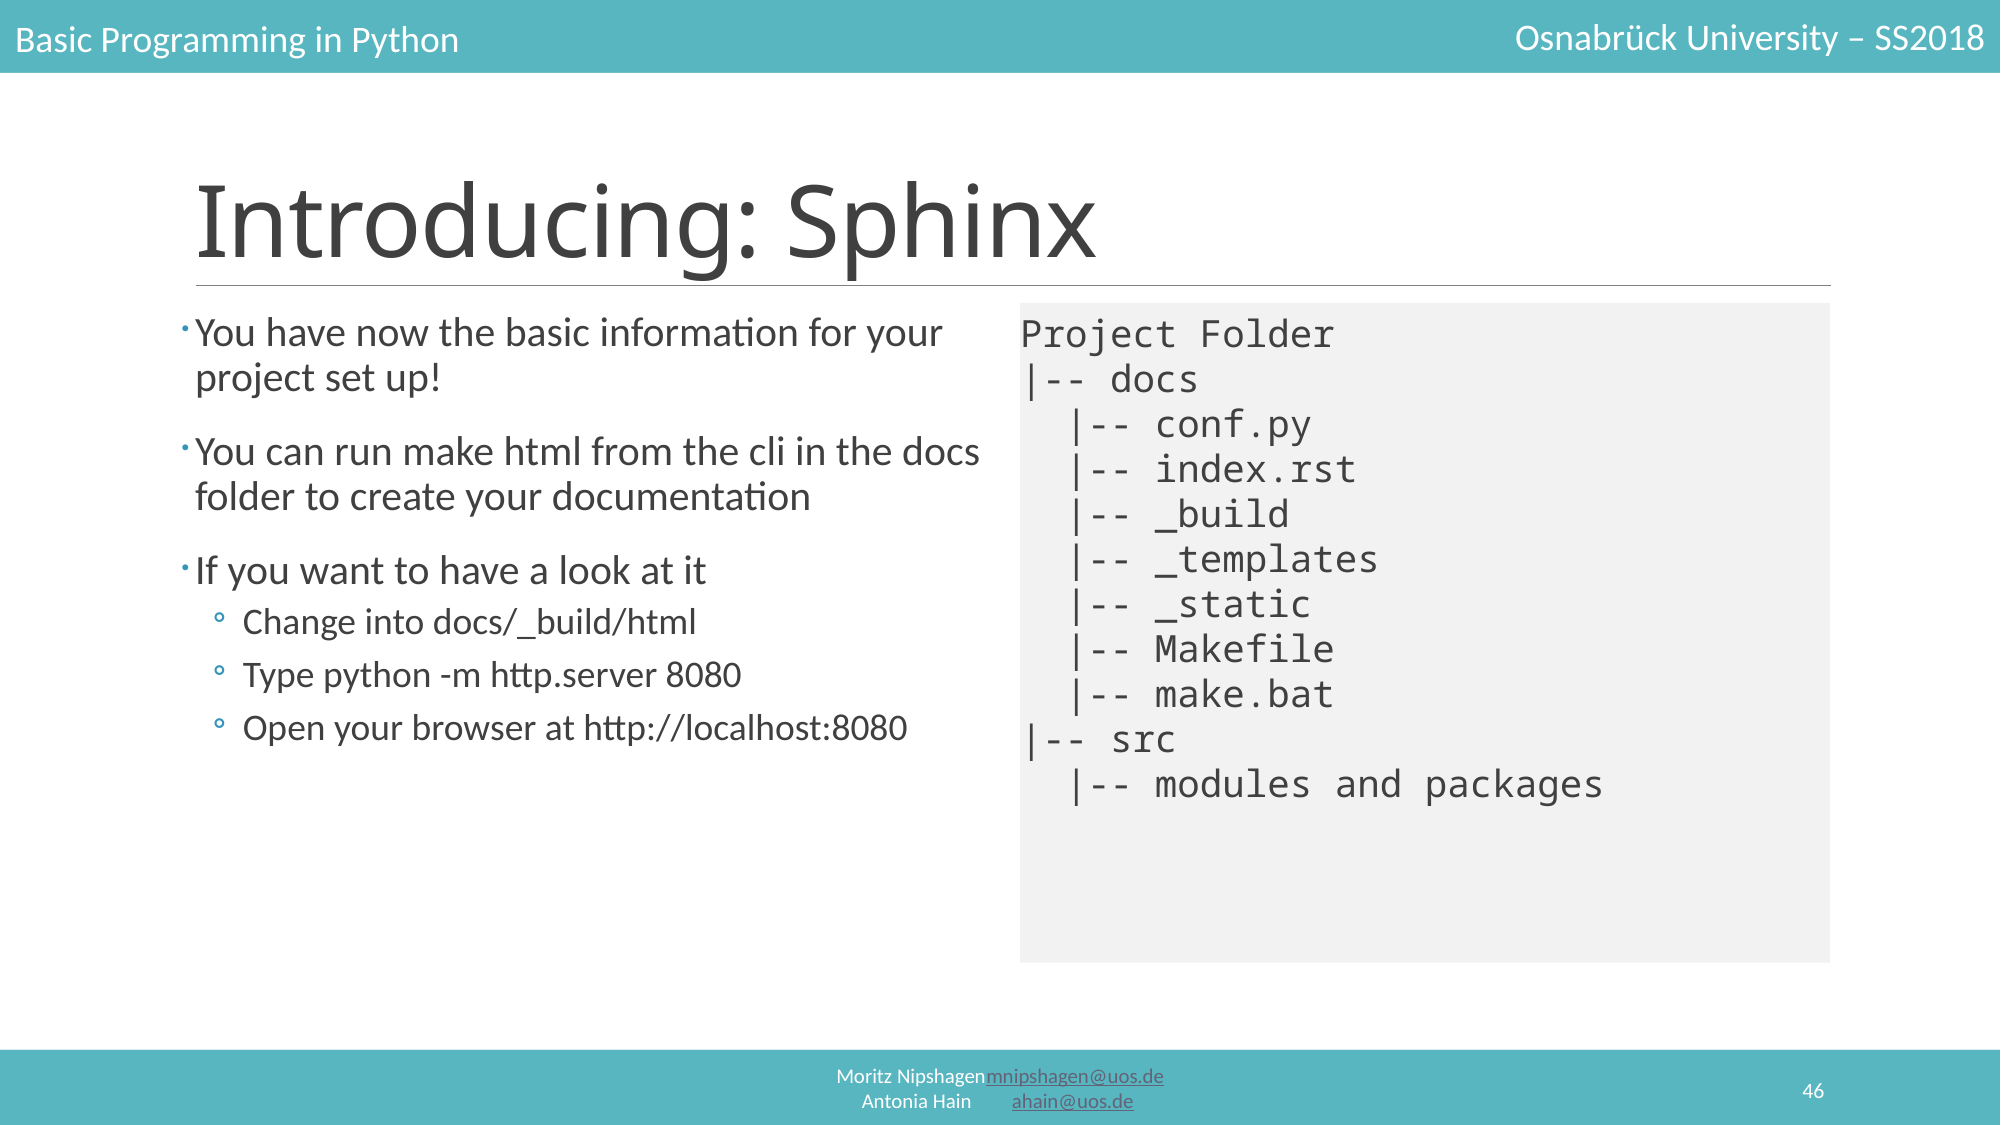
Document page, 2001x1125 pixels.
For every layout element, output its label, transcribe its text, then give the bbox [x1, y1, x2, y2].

title Introducing: Sphinx [180, 162, 1830, 285]
list You have now the basic information for your project set up! You can run make html from the cli in the docs folder to create your documentation If you want to have a look at it Change into docs/_build/html Type python -m http.server 8080 Open your browser at http://localhost:8080 [180, 302, 990, 963]
list Project Folder |-- docs |-- conf.py |-- index.rst |-- _build |-- _templates |-- _static |-- Makefile |-- make.bat |-- src |-- modules and packages [1020, 302, 1830, 963]
slide_number 46 [1624, 1059, 1840, 1120]
